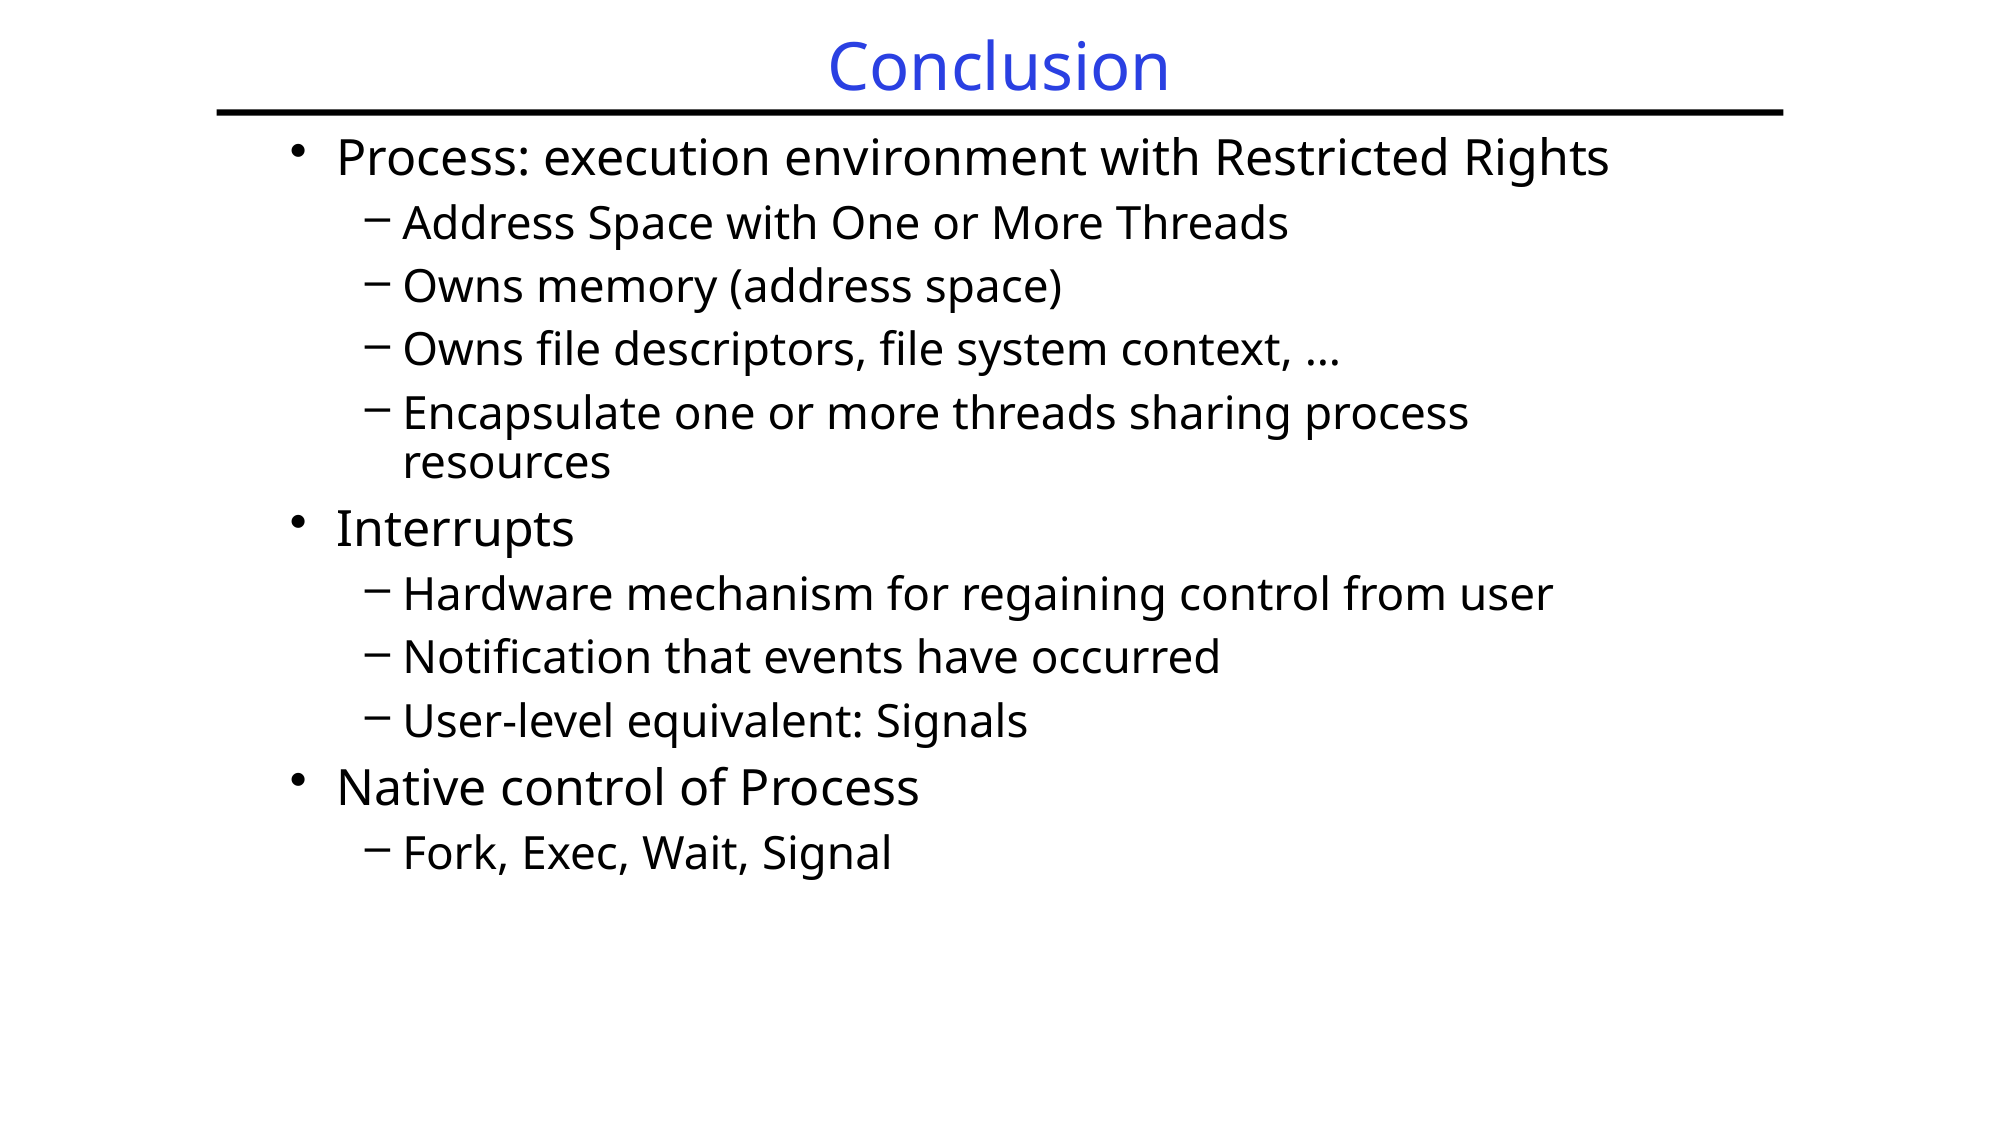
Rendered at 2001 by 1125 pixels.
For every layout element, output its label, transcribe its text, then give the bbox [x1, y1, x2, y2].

title Conclusion [216, 24, 1784, 113]
list Process: execution environment with Restricted Rights Address Space with One or More Threads Owns memory (address space) Owns file descriptors, file system context, … Encapsulate one or more threads sharing process resources Interrupts Hardware mechanism for regaining control from user Notification that events have occurred User-level equivalent: Signals Native control of Process Fork, Exec, Wait, Signal [275, 125, 1700, 1100]
